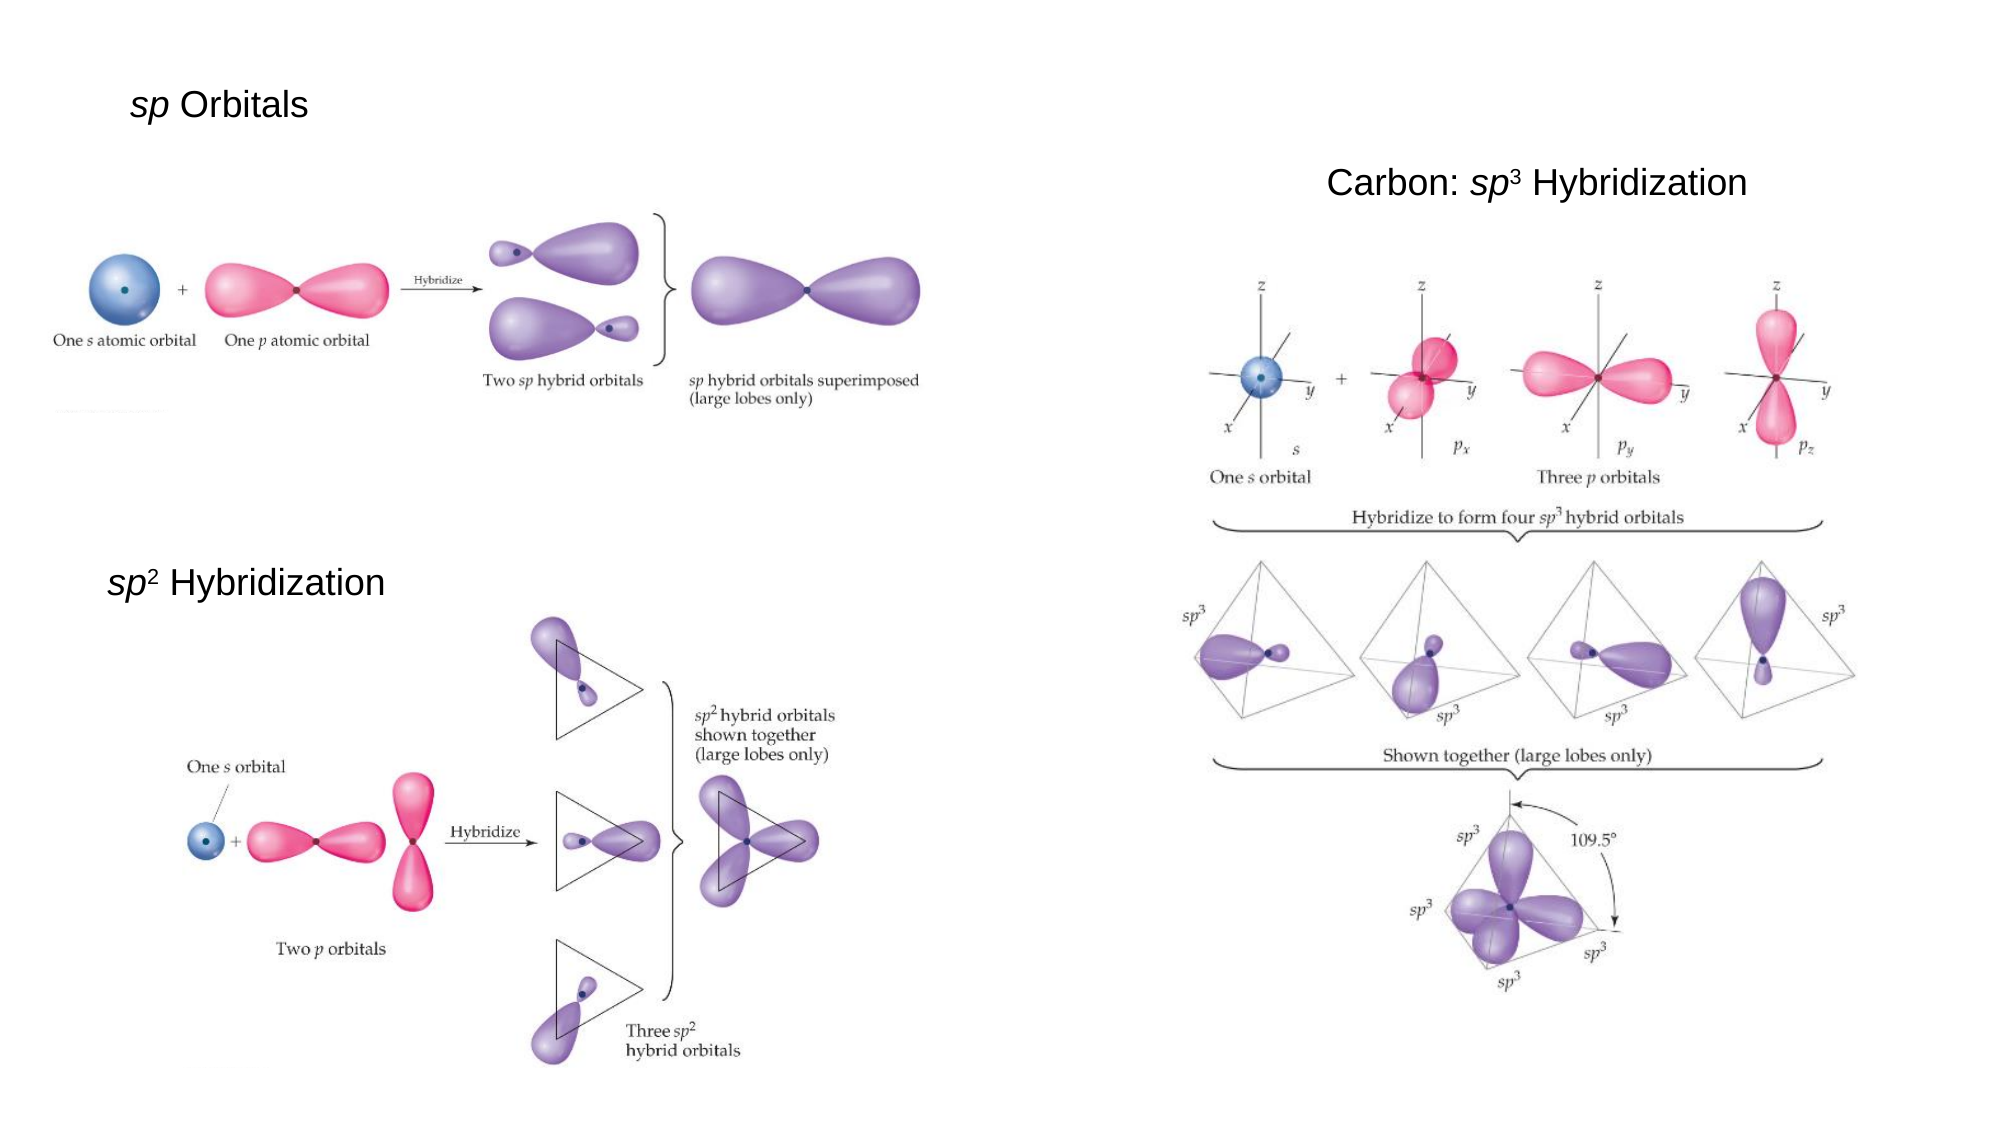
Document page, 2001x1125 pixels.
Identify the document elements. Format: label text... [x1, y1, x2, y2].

text_box Carbon: sp3 Hybridization [1311, 128, 1772, 239]
picture [1176, 274, 1863, 995]
text_box sp2 Hybridization [92, 550, 401, 611]
picture [182, 611, 840, 1068]
picture [47, 207, 928, 413]
title sp Orbitals [115, 56, 404, 154]
